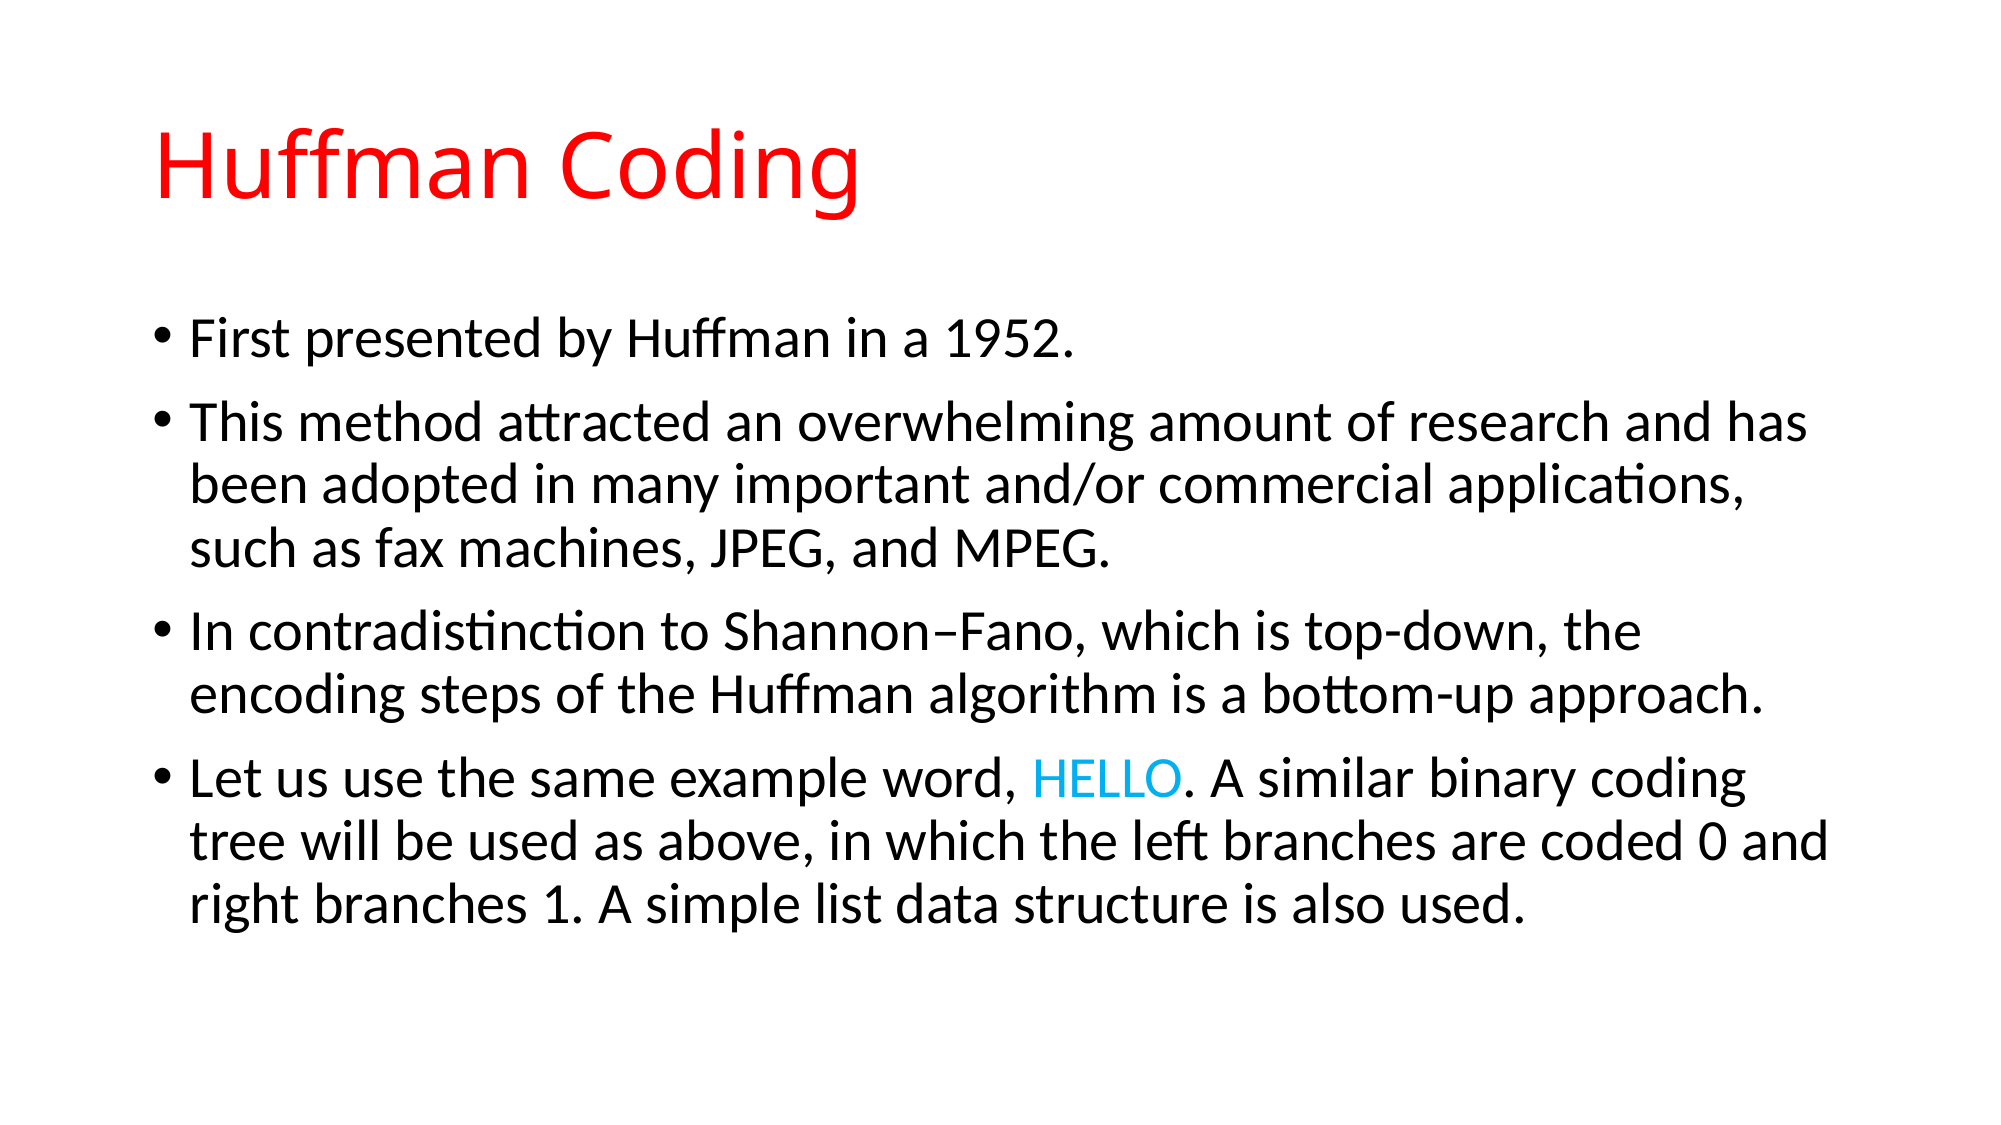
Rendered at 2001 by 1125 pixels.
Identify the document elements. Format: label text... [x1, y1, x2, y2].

title Huffman Coding [137, 59, 1863, 278]
list First presented by Huffman in a 1952. This method attracted an overwhelming amount of research and has been adopted in many important and/or commercial applications, such as fax machines, JPEG, and MPEG. In contradistinction to Shannon–Fano, which is top-down, the encoding steps of the Huffman algorithm is a bottom-up approach. Let us use the same example word, HELLO. A similar binary coding tree will be used as above, in which the left branches are coded 0 and right branches 1. A simple list data structure is also used. [137, 299, 1863, 1014]
